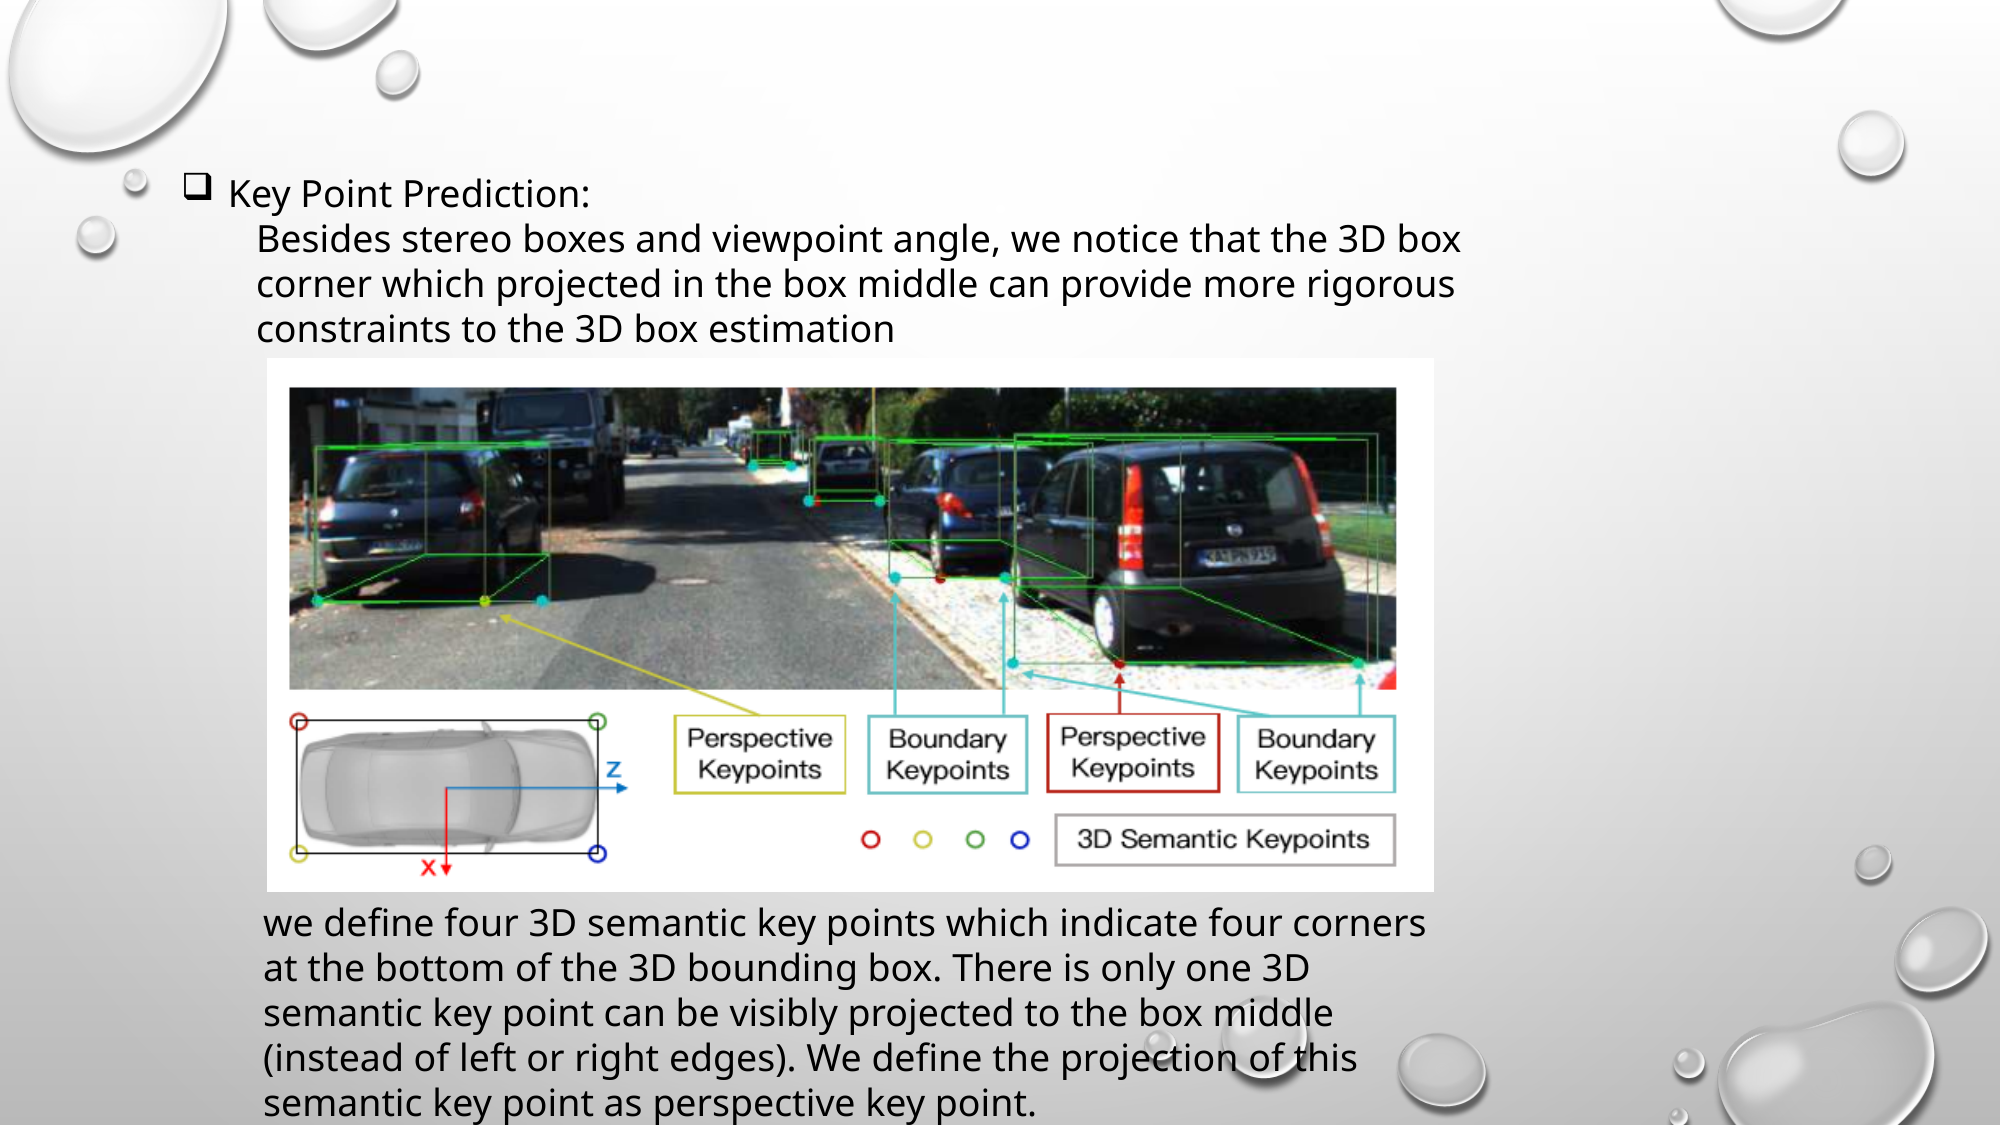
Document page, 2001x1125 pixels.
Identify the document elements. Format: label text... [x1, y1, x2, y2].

text_box we deﬁne four 3D semantic key points which indicate four corners at the bottom of the 3D bounding box. There is only one 3D semantic key point can be visibly projected to the box middle (instead of left or right edges). We deﬁne the projection of this semantic key point as perspective key point. [248, 891, 1453, 1125]
text_box Key Point Prediction: Besides stereo boxes and viewpoint angle, we notice that the 3D box corner which projected in the box middle can provide more rigorous constraints to the 3D box estimation [166, 162, 1490, 357]
picture [0, 0, 2000, 1125]
